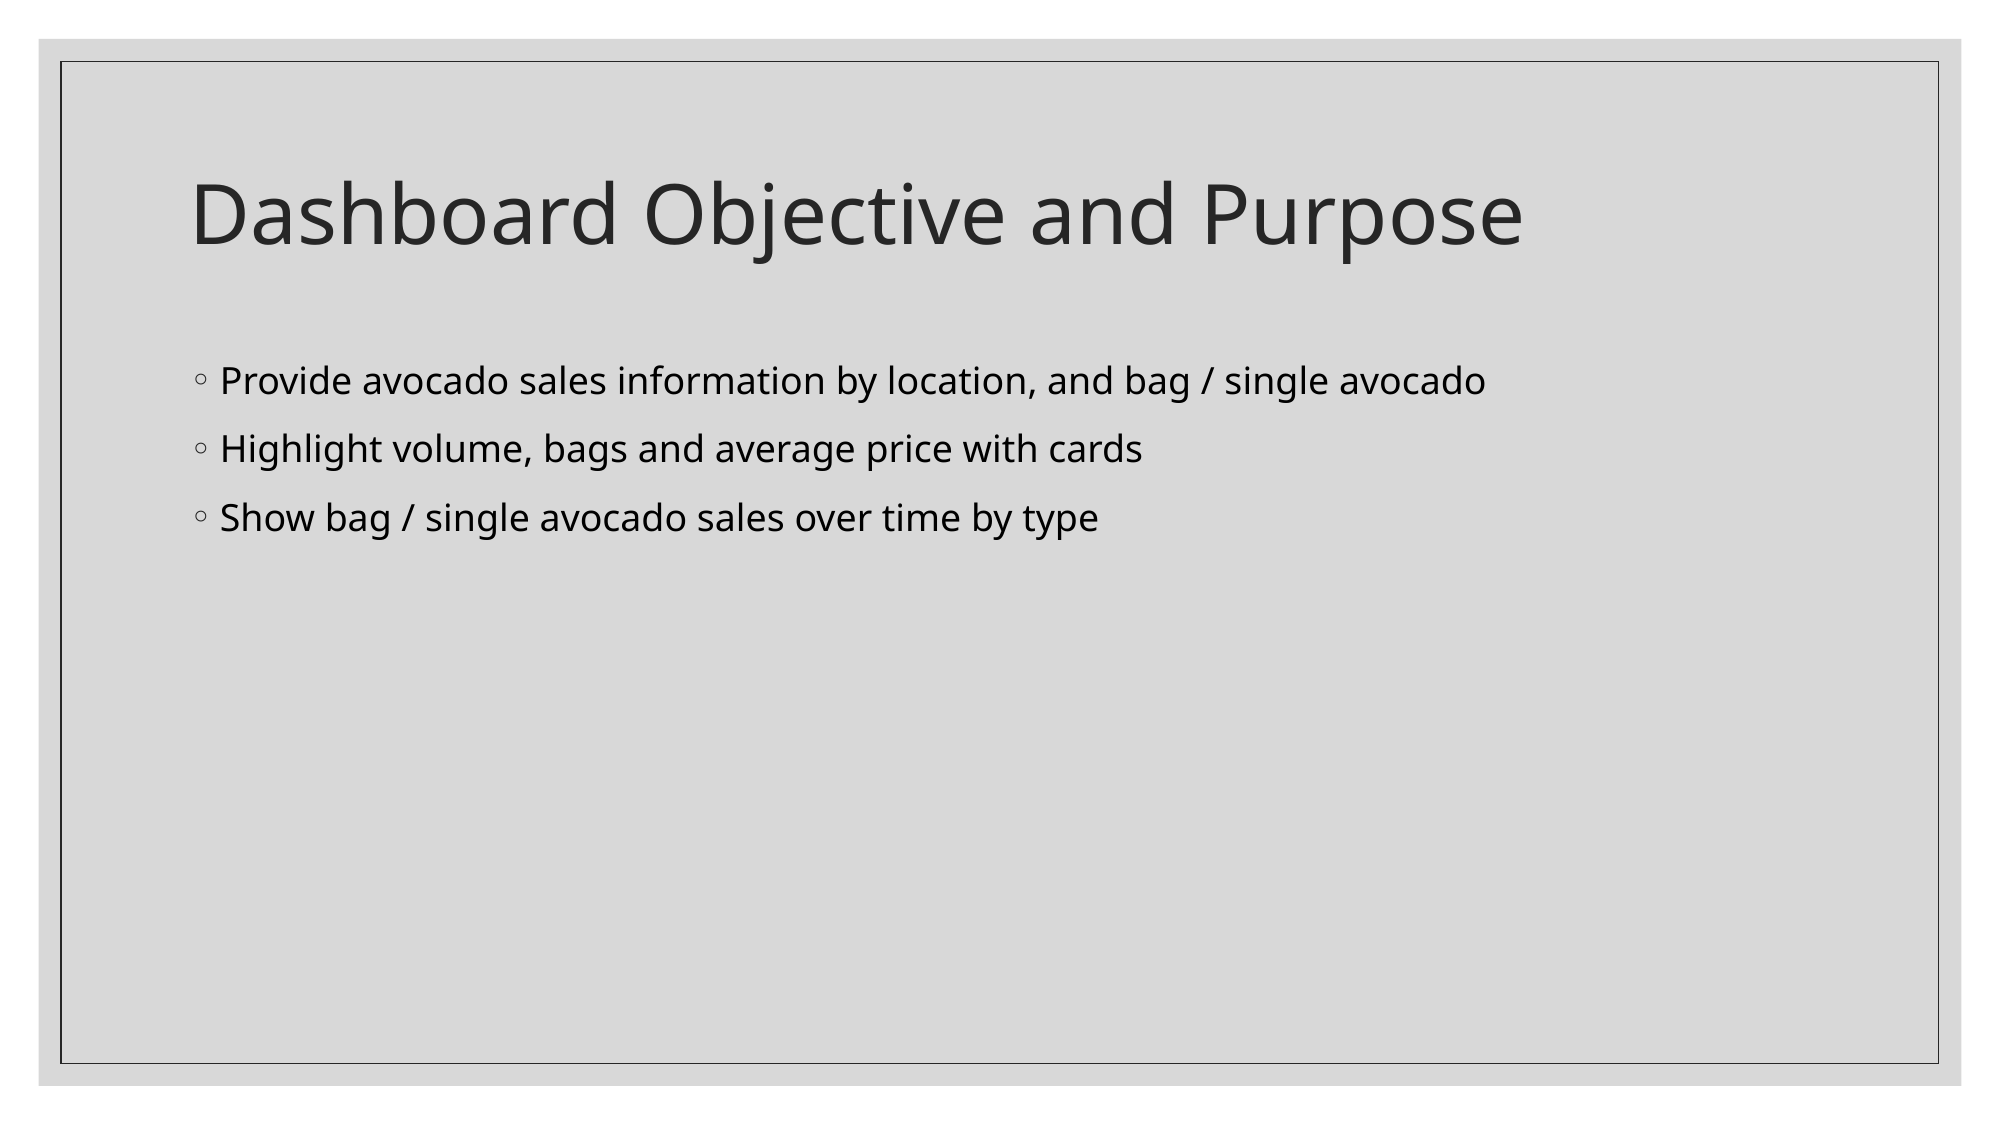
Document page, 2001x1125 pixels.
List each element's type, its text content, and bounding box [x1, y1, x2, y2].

title Dashboard Objective and Purpose [174, 105, 1825, 331]
list Provide avocado sales information by location, and bag / single avocado Highlight volume, bags and average price with cards Show bag / single avocado sales over time by type [174, 345, 1630, 960]
